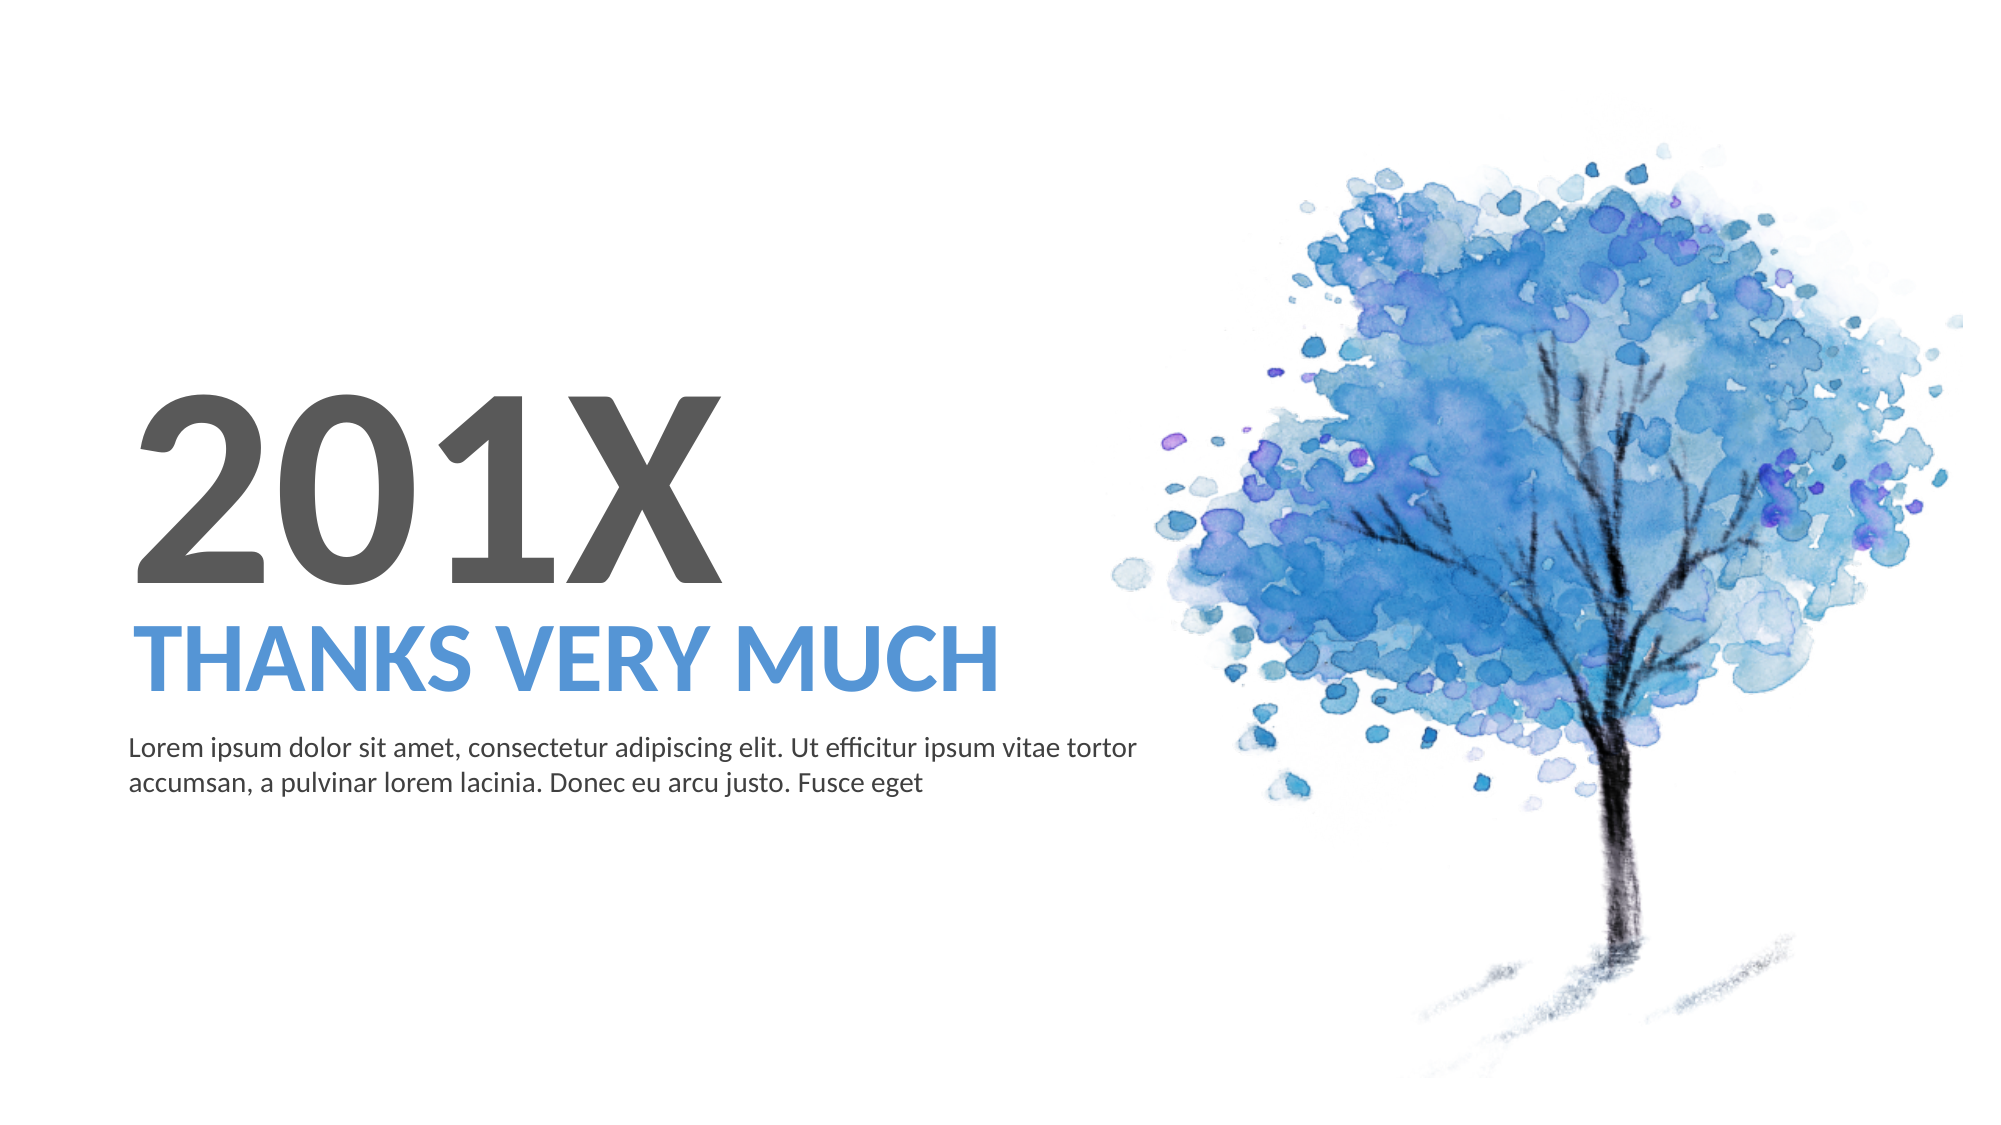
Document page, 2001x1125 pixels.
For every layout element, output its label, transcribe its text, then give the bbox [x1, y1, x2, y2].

picture [1084, 90, 1963, 1078]
text_box 201X [114, 289, 807, 649]
text_box THANKS VERY MUCH [118, 584, 1017, 719]
text_box Lorem ipsum dolor sit amet, consectetur adipiscing elit. Ut efficitur ipsum vitae tortor accumsan, a pulvinar lorem lacinia. Donec eu arcu justo. Fusce eget [114, 720, 1172, 806]
